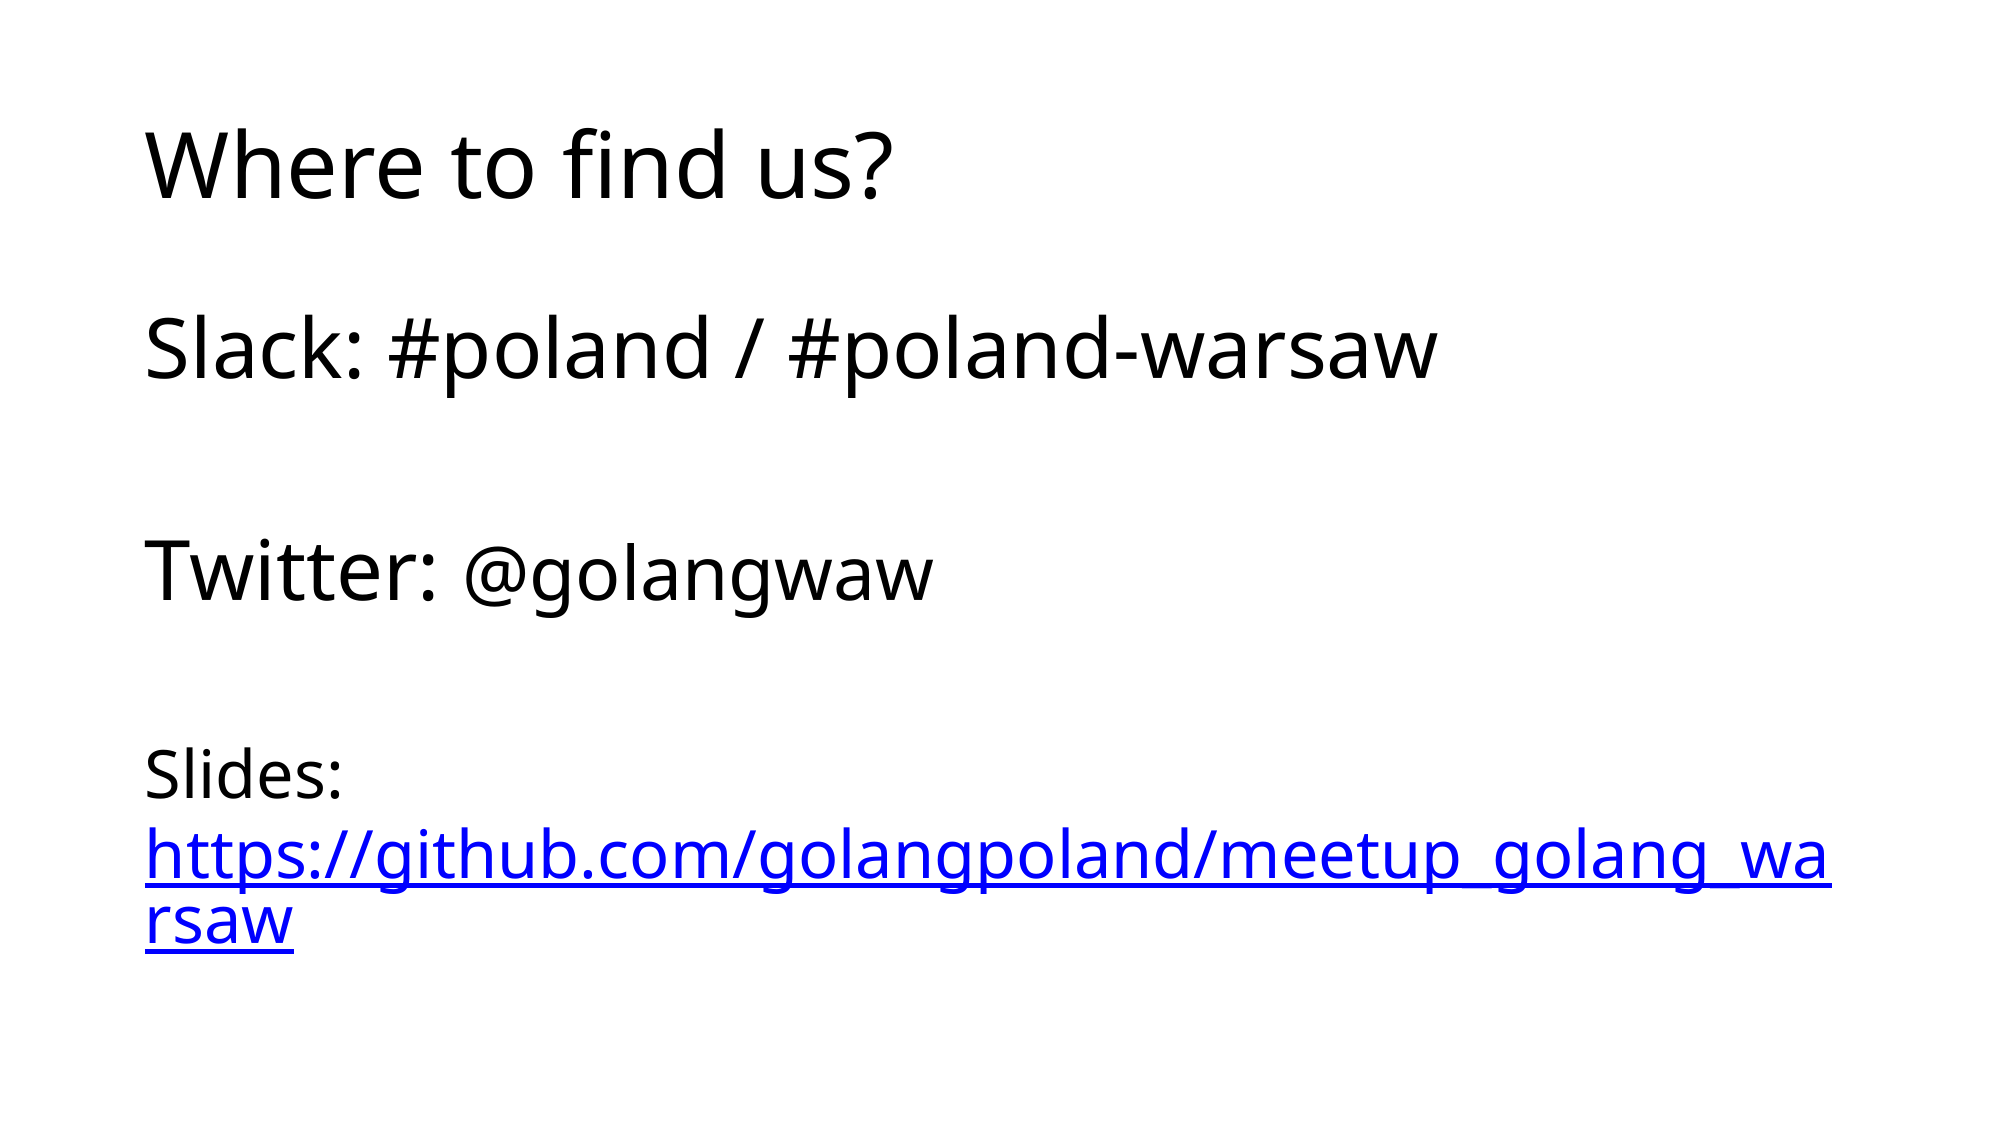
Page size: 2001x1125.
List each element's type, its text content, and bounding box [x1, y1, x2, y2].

list Slack: #poland / #poland-warsaw Twitter: @golangwaw Slides: https://github.com/golangpoland/meetup_golang_warsaw [136, 298, 1863, 1014]
title Where to find us? [136, 59, 1863, 278]
